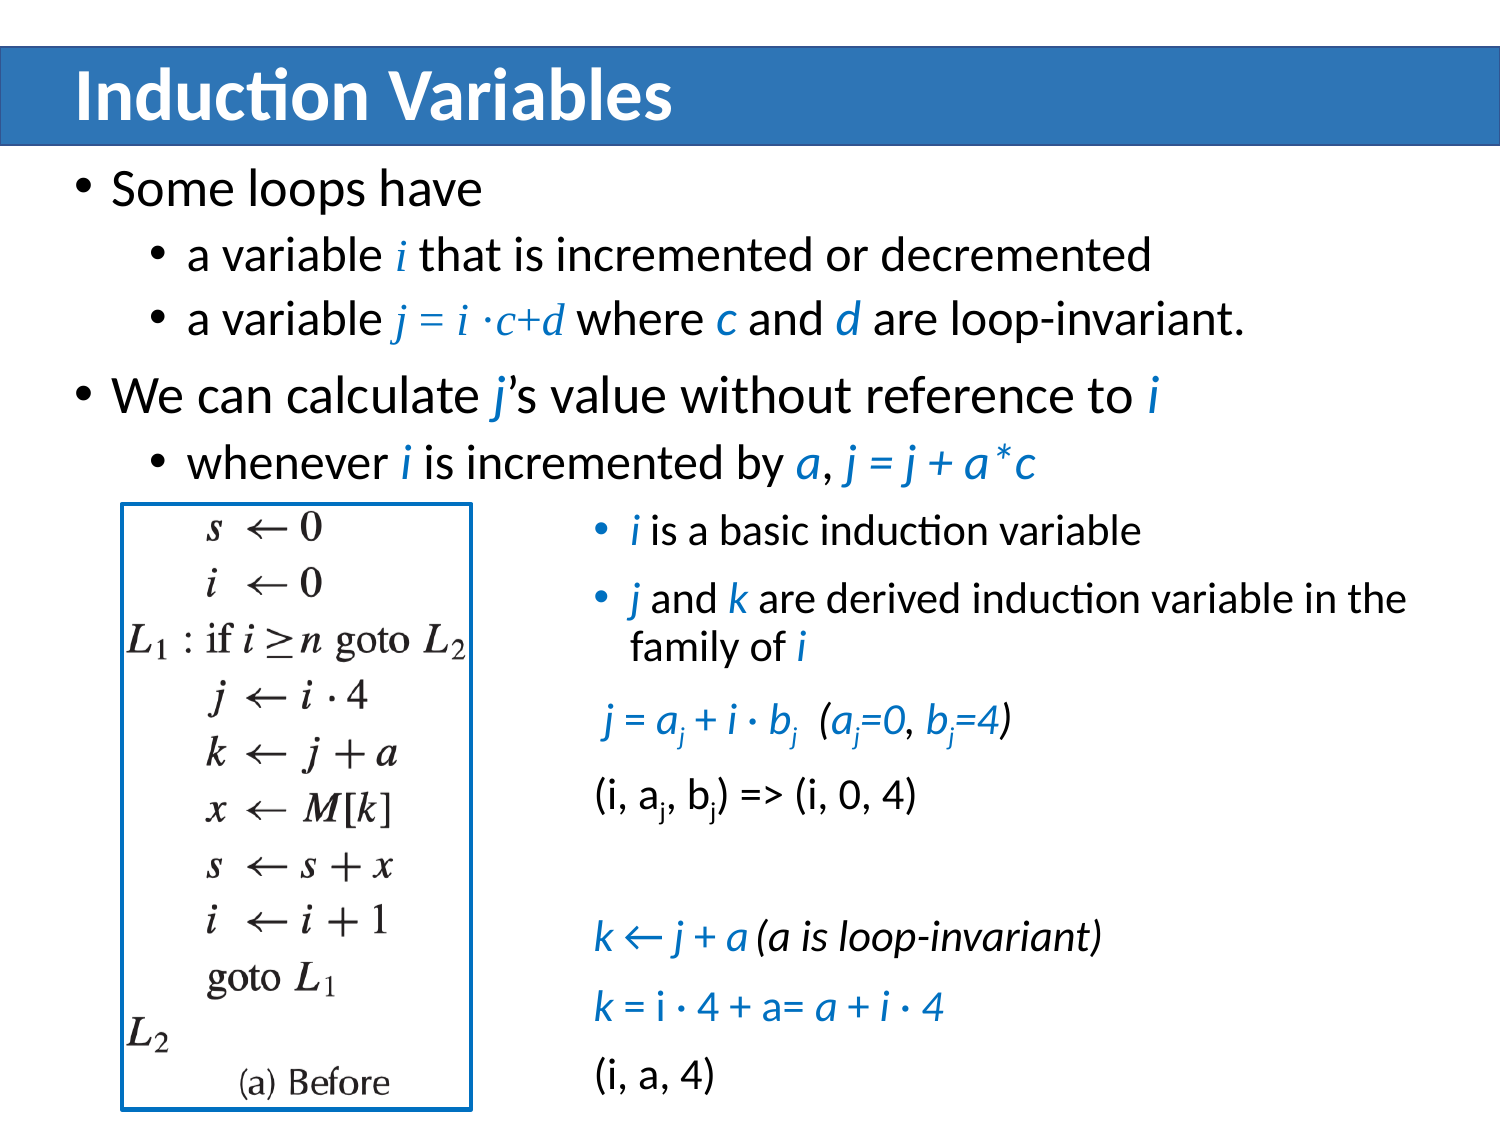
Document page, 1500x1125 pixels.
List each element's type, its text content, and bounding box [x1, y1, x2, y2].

text_box i is a basic induction variable j and k are derived induction variable in the family of i j = aj + i · bj (aj=0, bj=4) (i, aj, bj) => (i, 0, 4) k ← j + a (a is loop-invariant) k = i · 4 + a= a + i · 4 (i, a, 4) [578, 499, 1446, 1108]
picture [123, 505, 470, 1108]
title Induction Variables [59, 47, 1446, 146]
list Some loops have a variable i that is incremented or decremented a variable j = i ·c+d where c and d are loop-invariant. We can calculate j’s value without reference to i whenever i is incremented by a, j = j + a*c [59, 151, 1446, 512]
